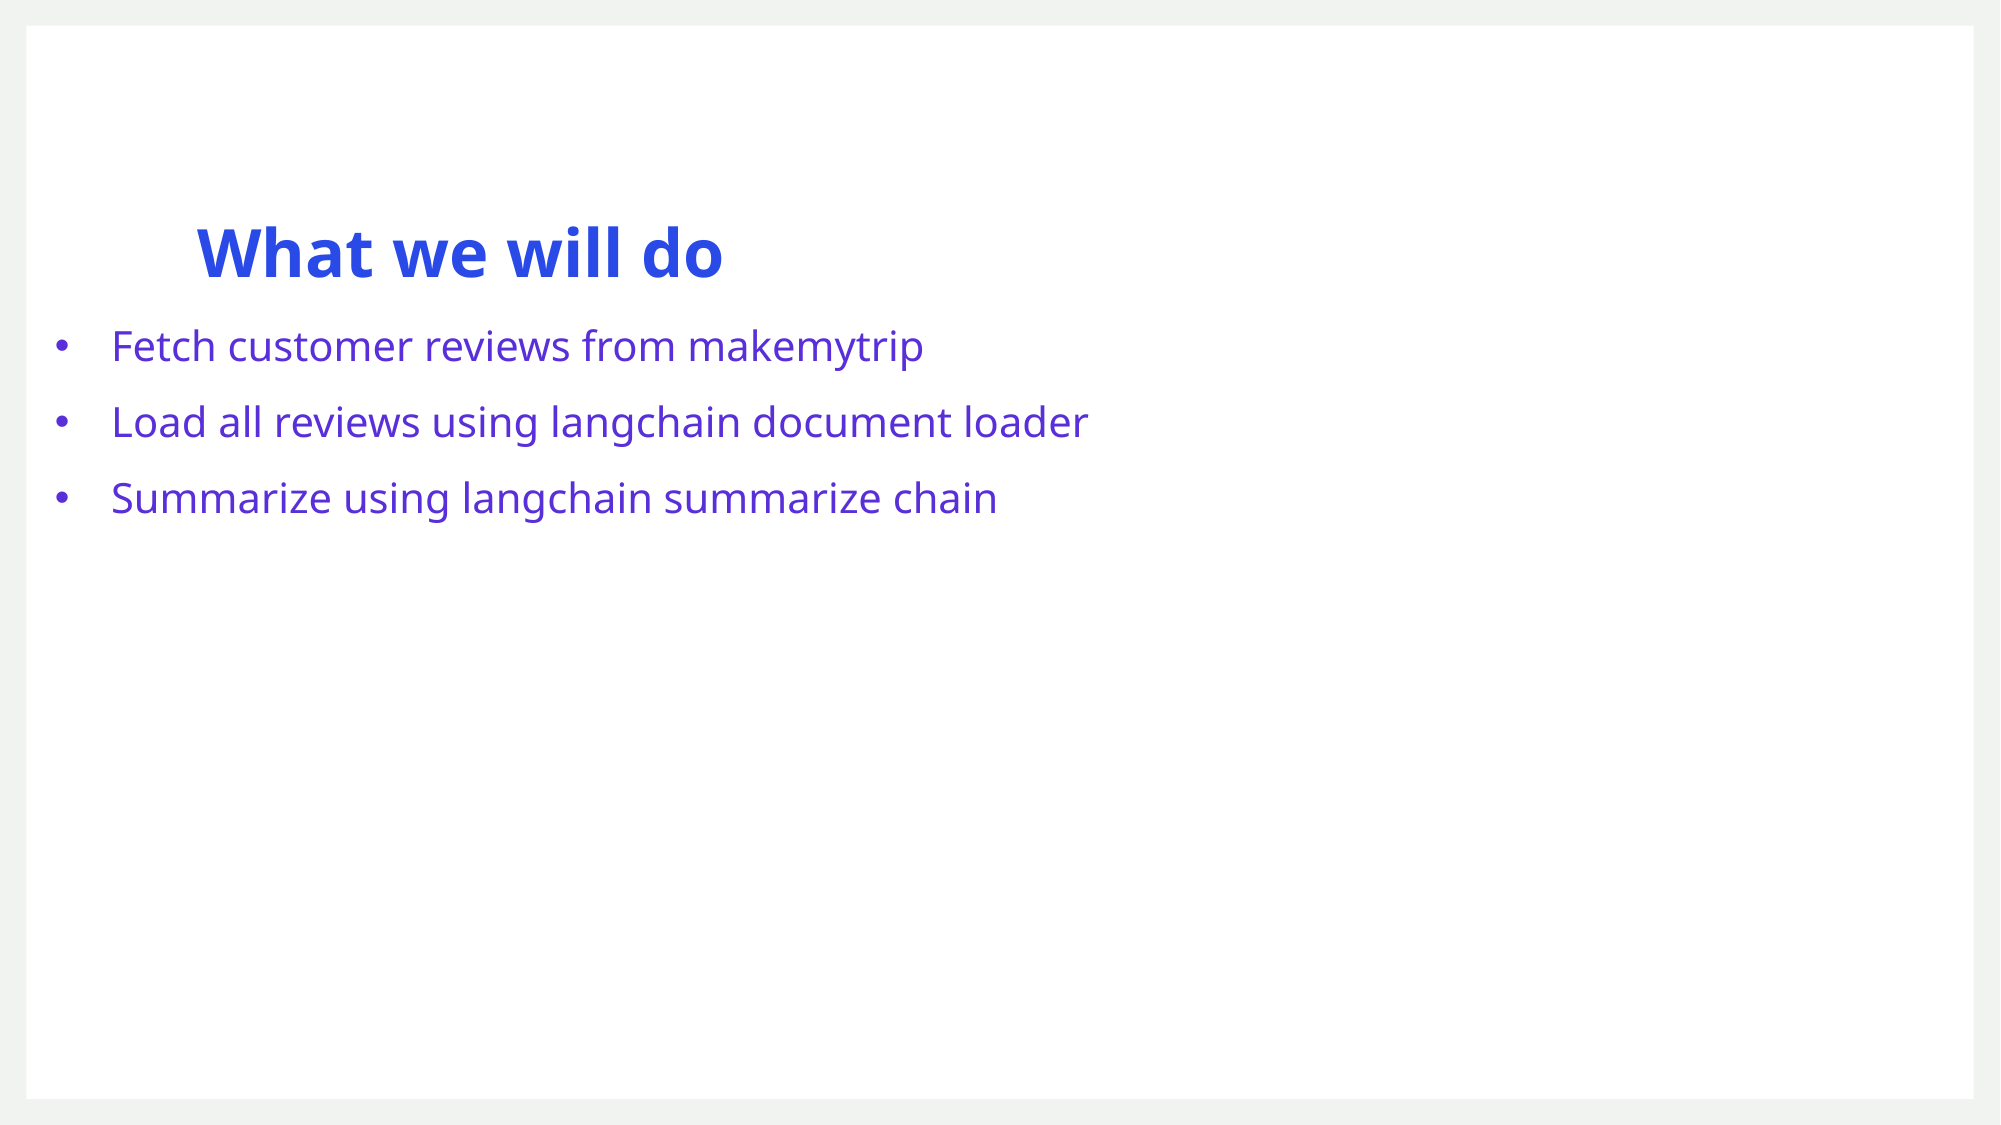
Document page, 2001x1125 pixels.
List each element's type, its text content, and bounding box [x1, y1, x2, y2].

title What we will do [182, 86, 1846, 298]
list Fetch customer reviews from makemytrip Load all reviews using langchain document loader Summarize using langchain summarize chain [39, 307, 1832, 1072]
